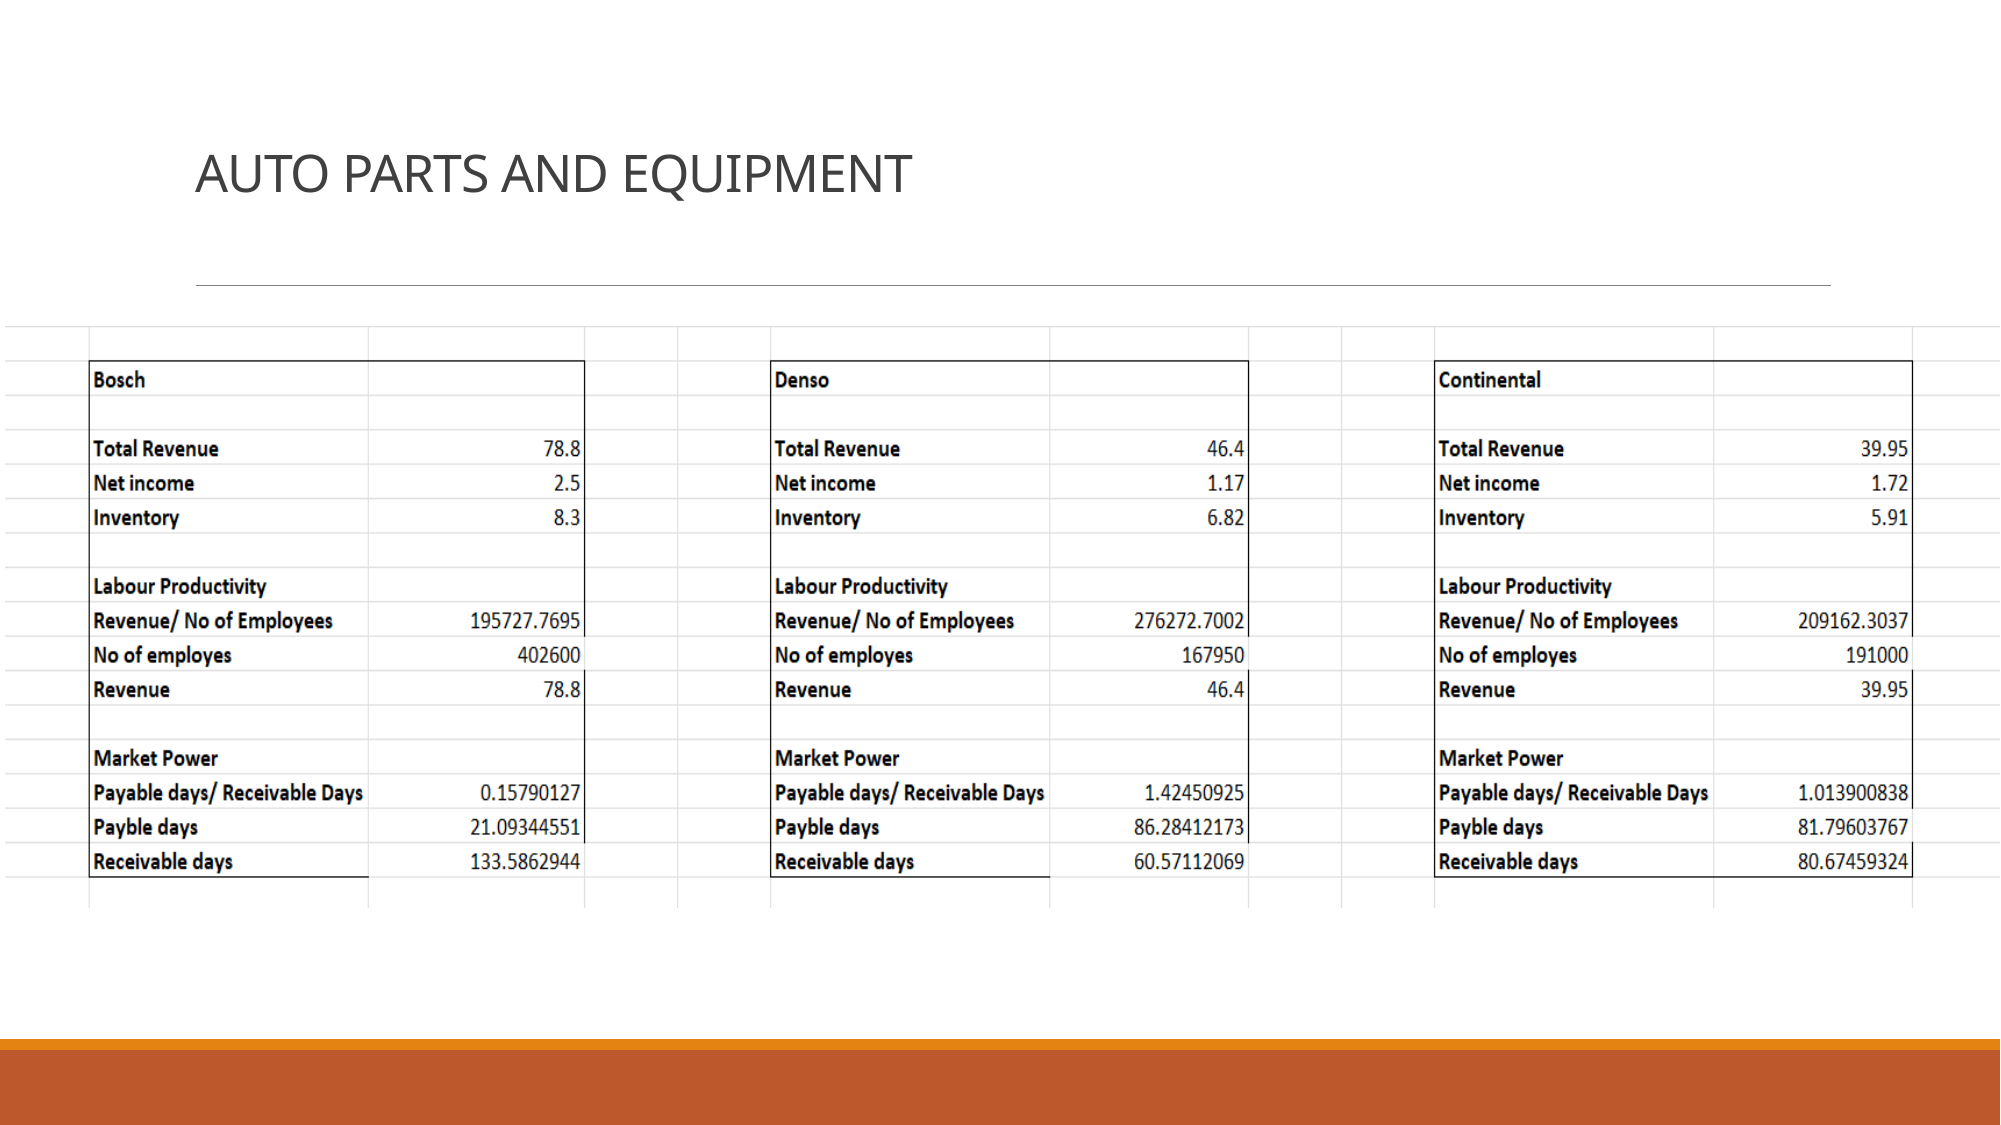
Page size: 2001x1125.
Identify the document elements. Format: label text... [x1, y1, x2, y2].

picture [4, 325, 2000, 909]
title AUTO PARTS AND EQUIPMENT [180, 34, 1830, 273]
